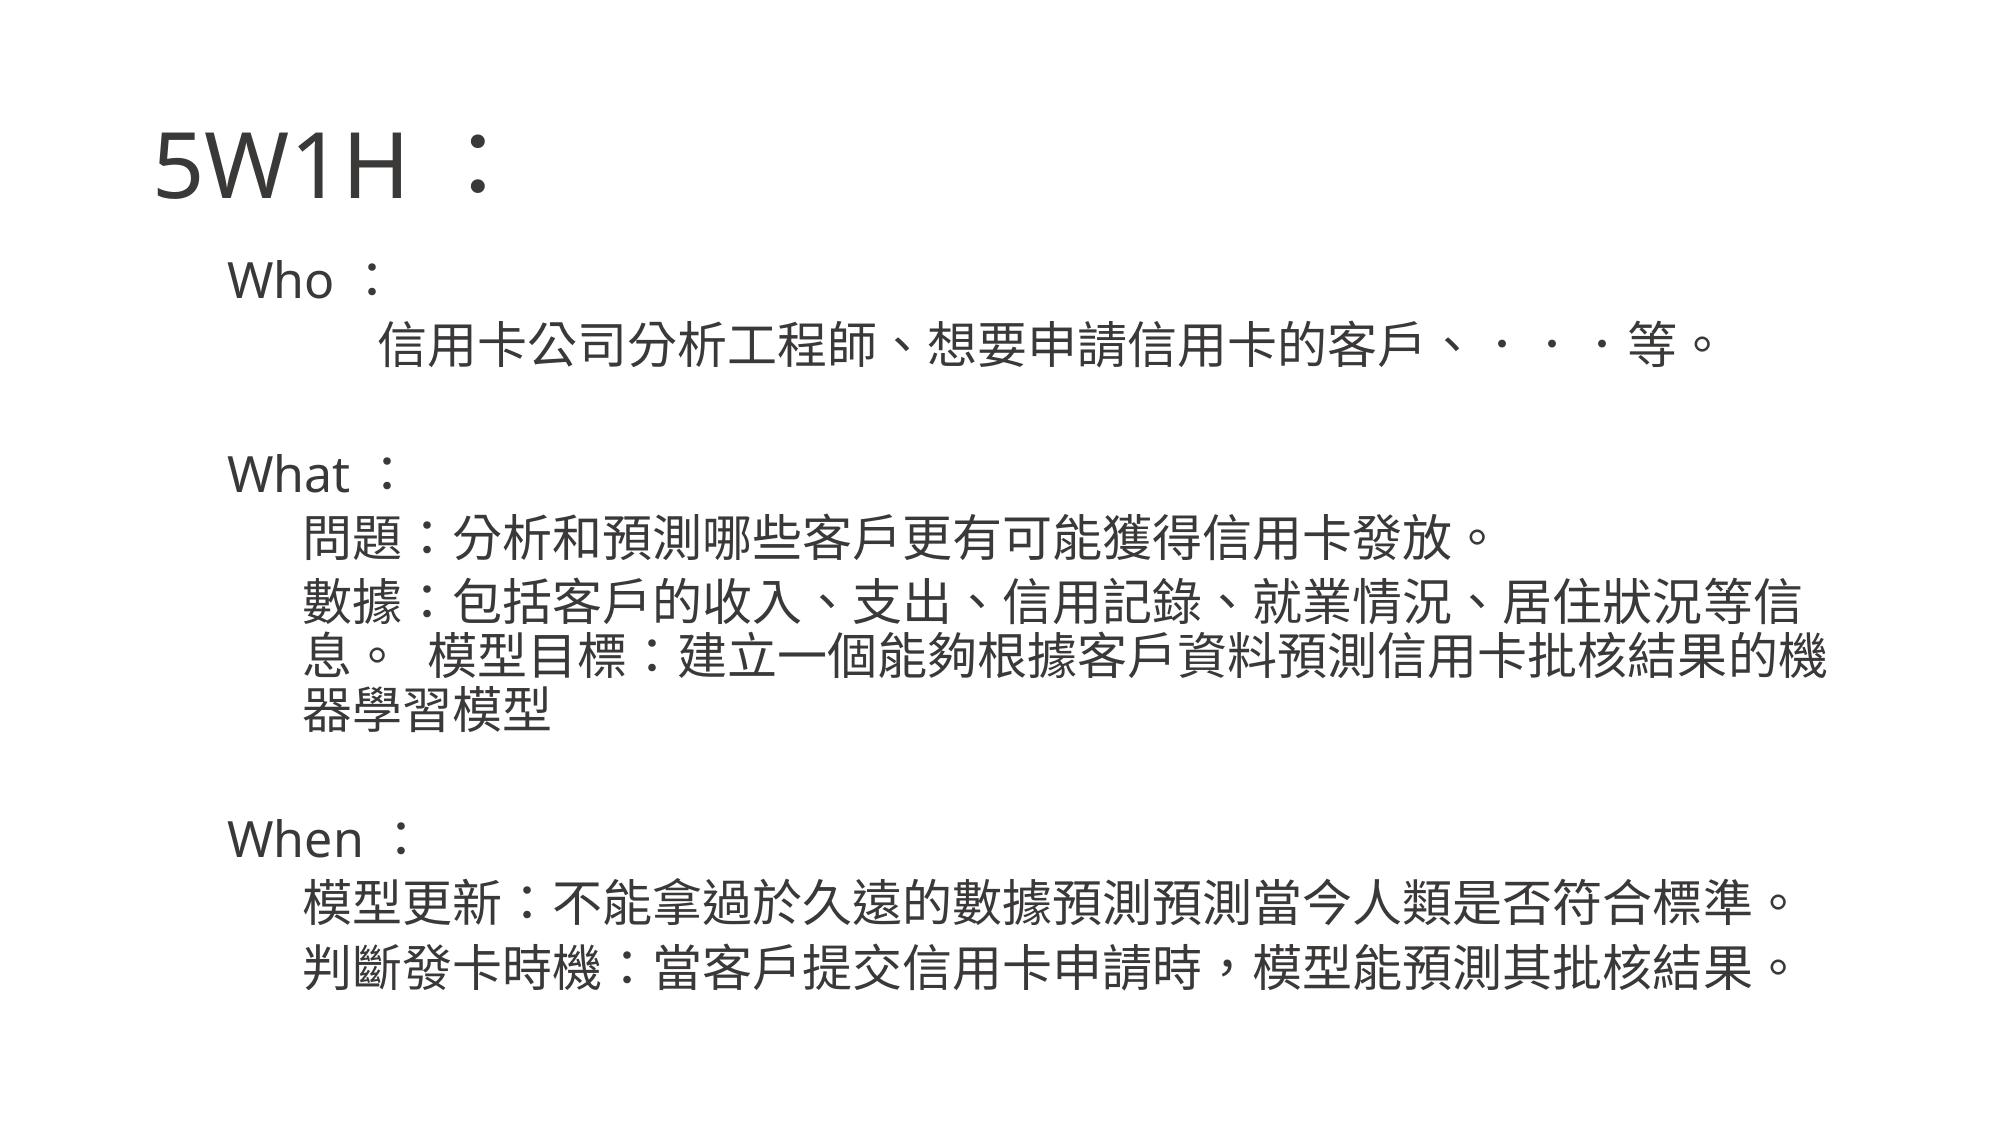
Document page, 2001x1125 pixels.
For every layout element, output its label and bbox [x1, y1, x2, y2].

title [137, 60, 1863, 248]
list [137, 248, 1863, 1020]
